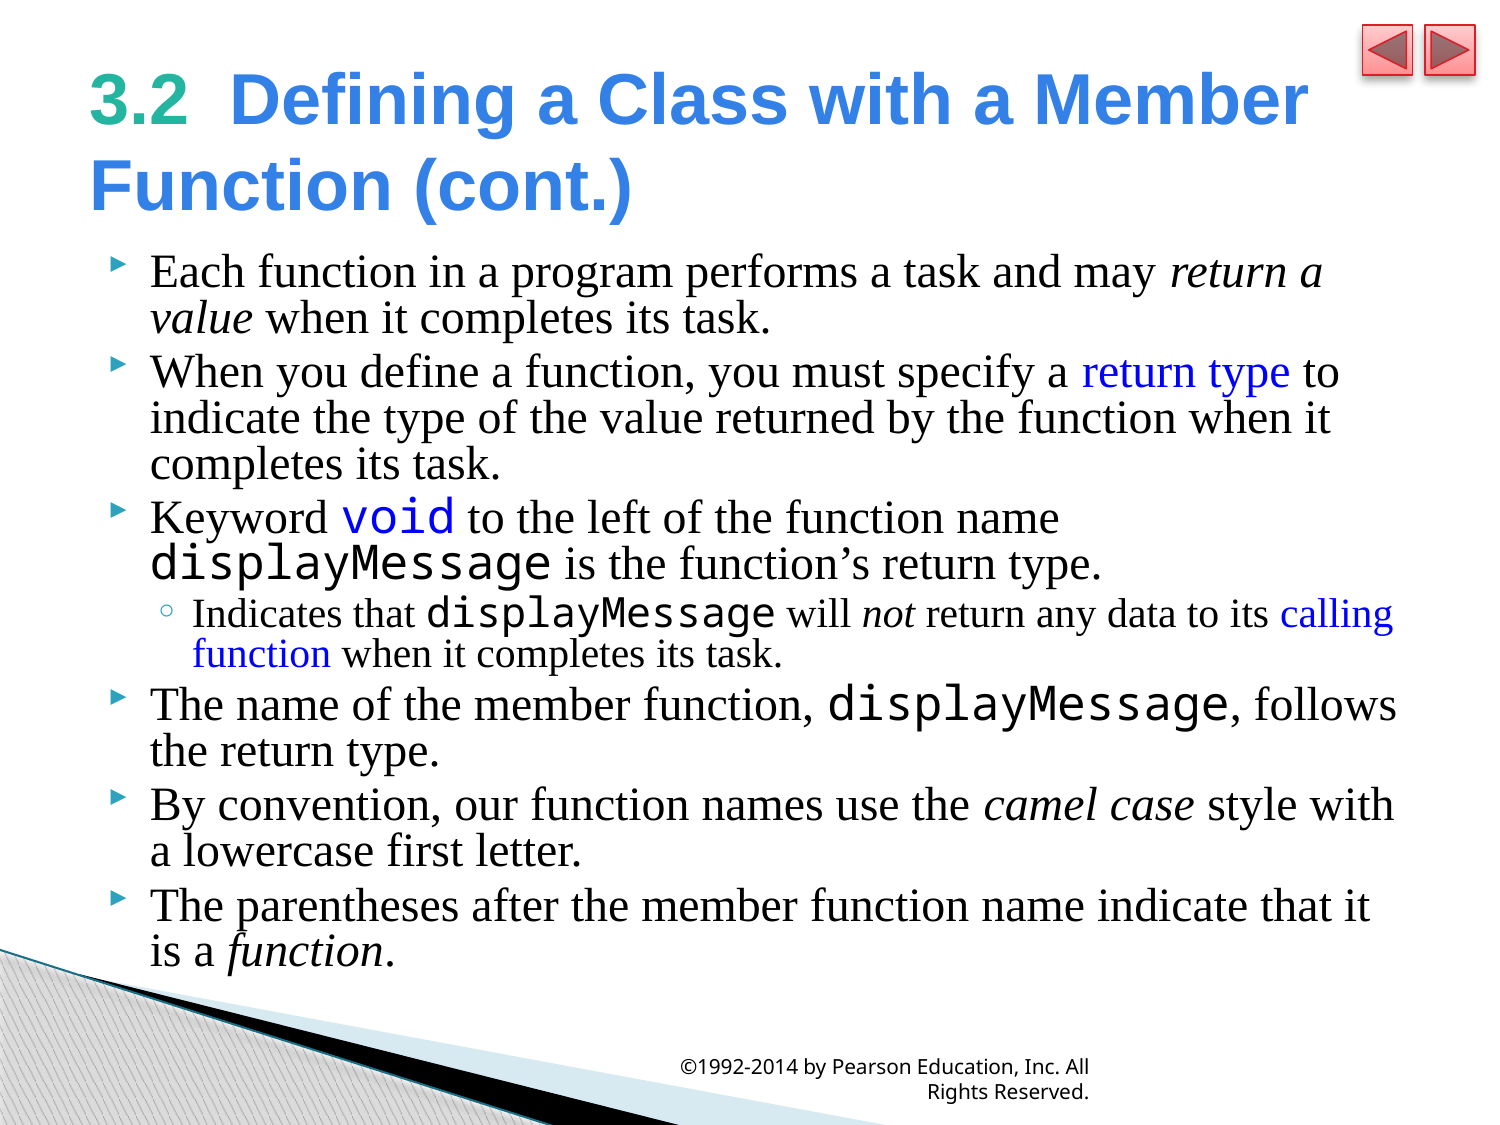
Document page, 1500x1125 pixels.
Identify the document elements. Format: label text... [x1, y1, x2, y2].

list Each function in a program performs a task and may return a value when it completes its task. When you define a function, you must specify a return type to indicate the type of the value returned by the function when it completes its task. Keyword void to the left of the function name displayMessage is the function’s return type. Indicates that displayMessage will not return any data to its calling function when it completes its task. The name of the member function, displayMessage, follows the return type. By convention, our function names use the camel case style with a lowercase first letter. The parentheses after the member function name indicate that it is a function. [74, 242, 1426, 986]
title 3.2 Defining a Class with a Member Function (cont.) [75, 45, 1425, 233]
footer ©1992-2014 by Pearson Education, Inc. All Rights Reserved. [650, 1051, 1105, 1112]
